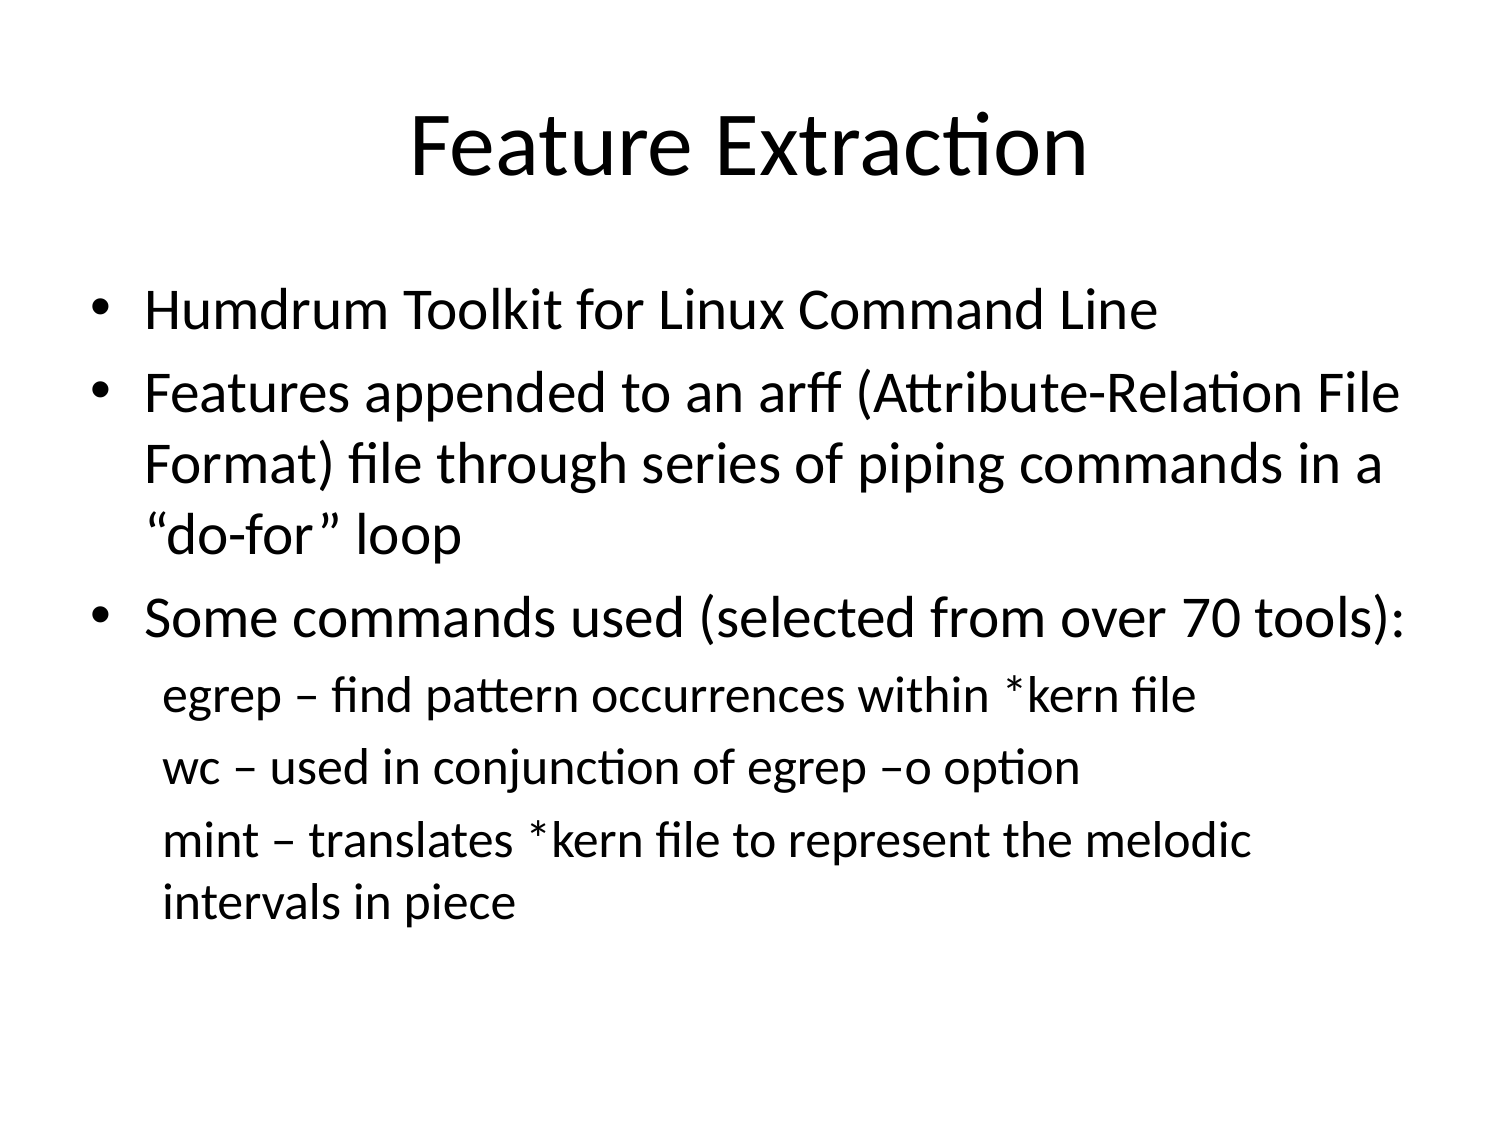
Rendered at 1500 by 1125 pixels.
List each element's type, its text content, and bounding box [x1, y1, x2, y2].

title Feature Extraction [75, 45, 1425, 233]
list Humdrum Toolkit for Linux Command Line Features appended to an arff (Attribute-Relation File Format) file through series of piping commands in a “do-for” loop Some commands used (selected from over 70 tools): egrep – find pattern occurrences within *kern file wc – used in conjunction of egrep –o option mint – translates *kern file to represent the melodic intervals in piece [75, 262, 1425, 1005]
